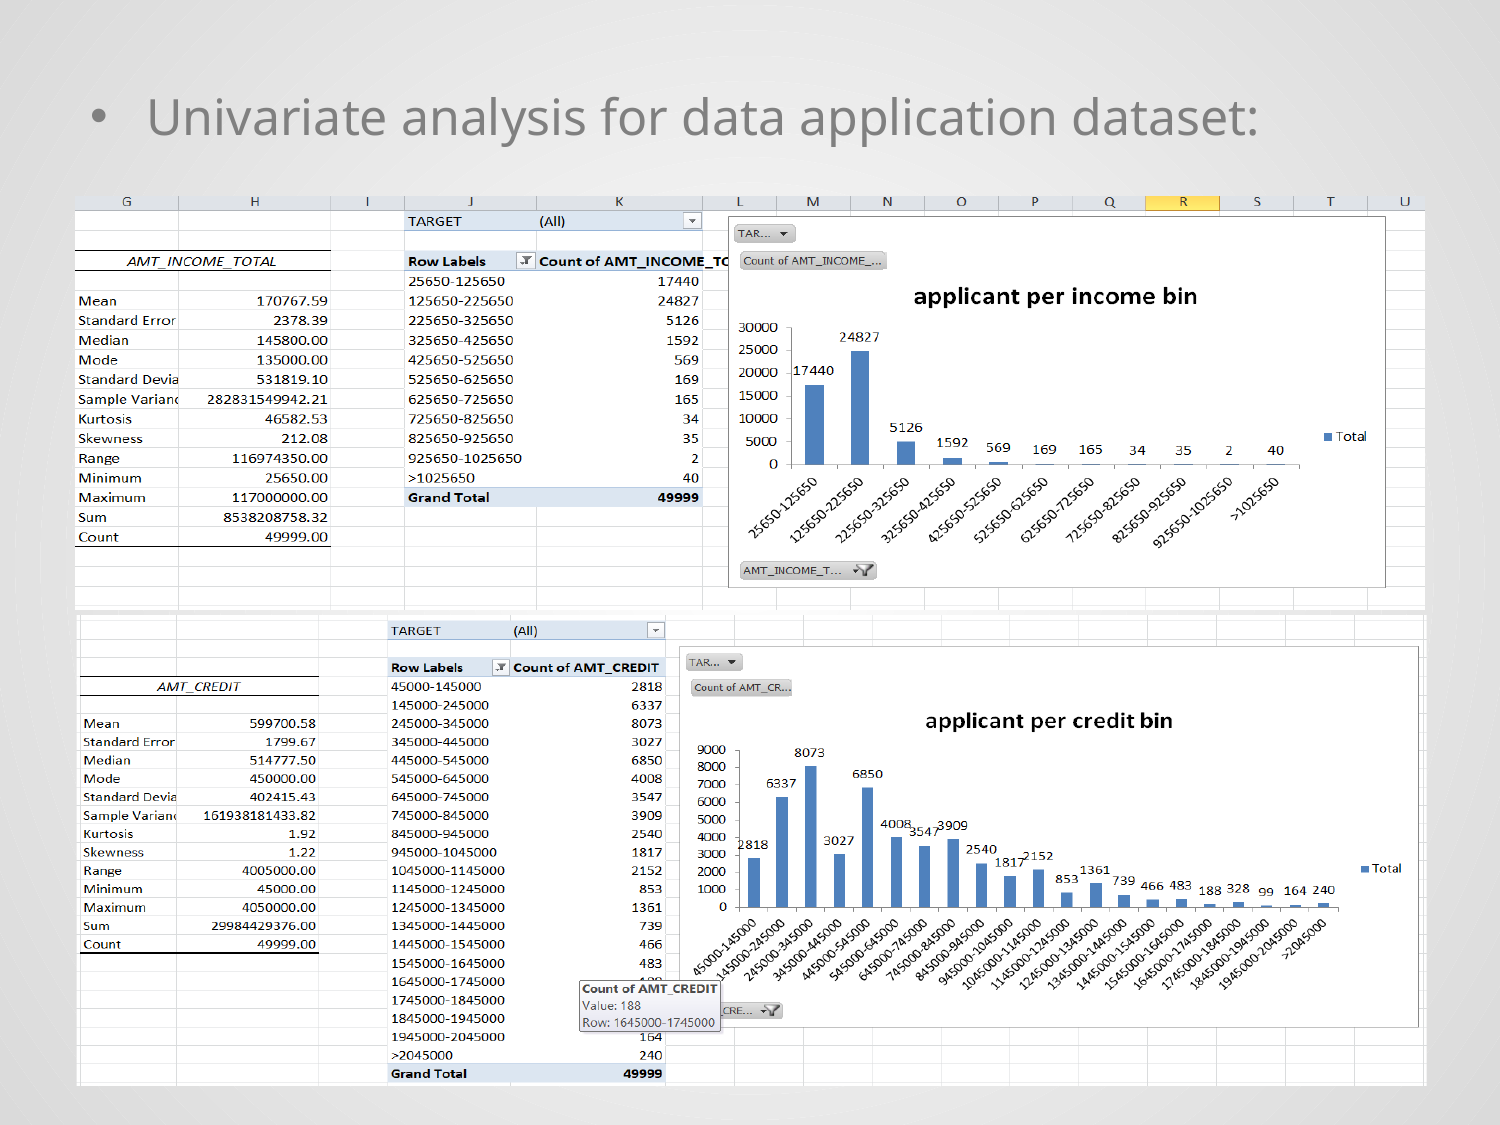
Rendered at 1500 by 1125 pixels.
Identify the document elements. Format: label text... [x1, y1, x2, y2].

list Univariate analysis for data application dataset: [75, 78, 1425, 195]
picture [74, 196, 1426, 610]
picture [76, 615, 1427, 1086]
